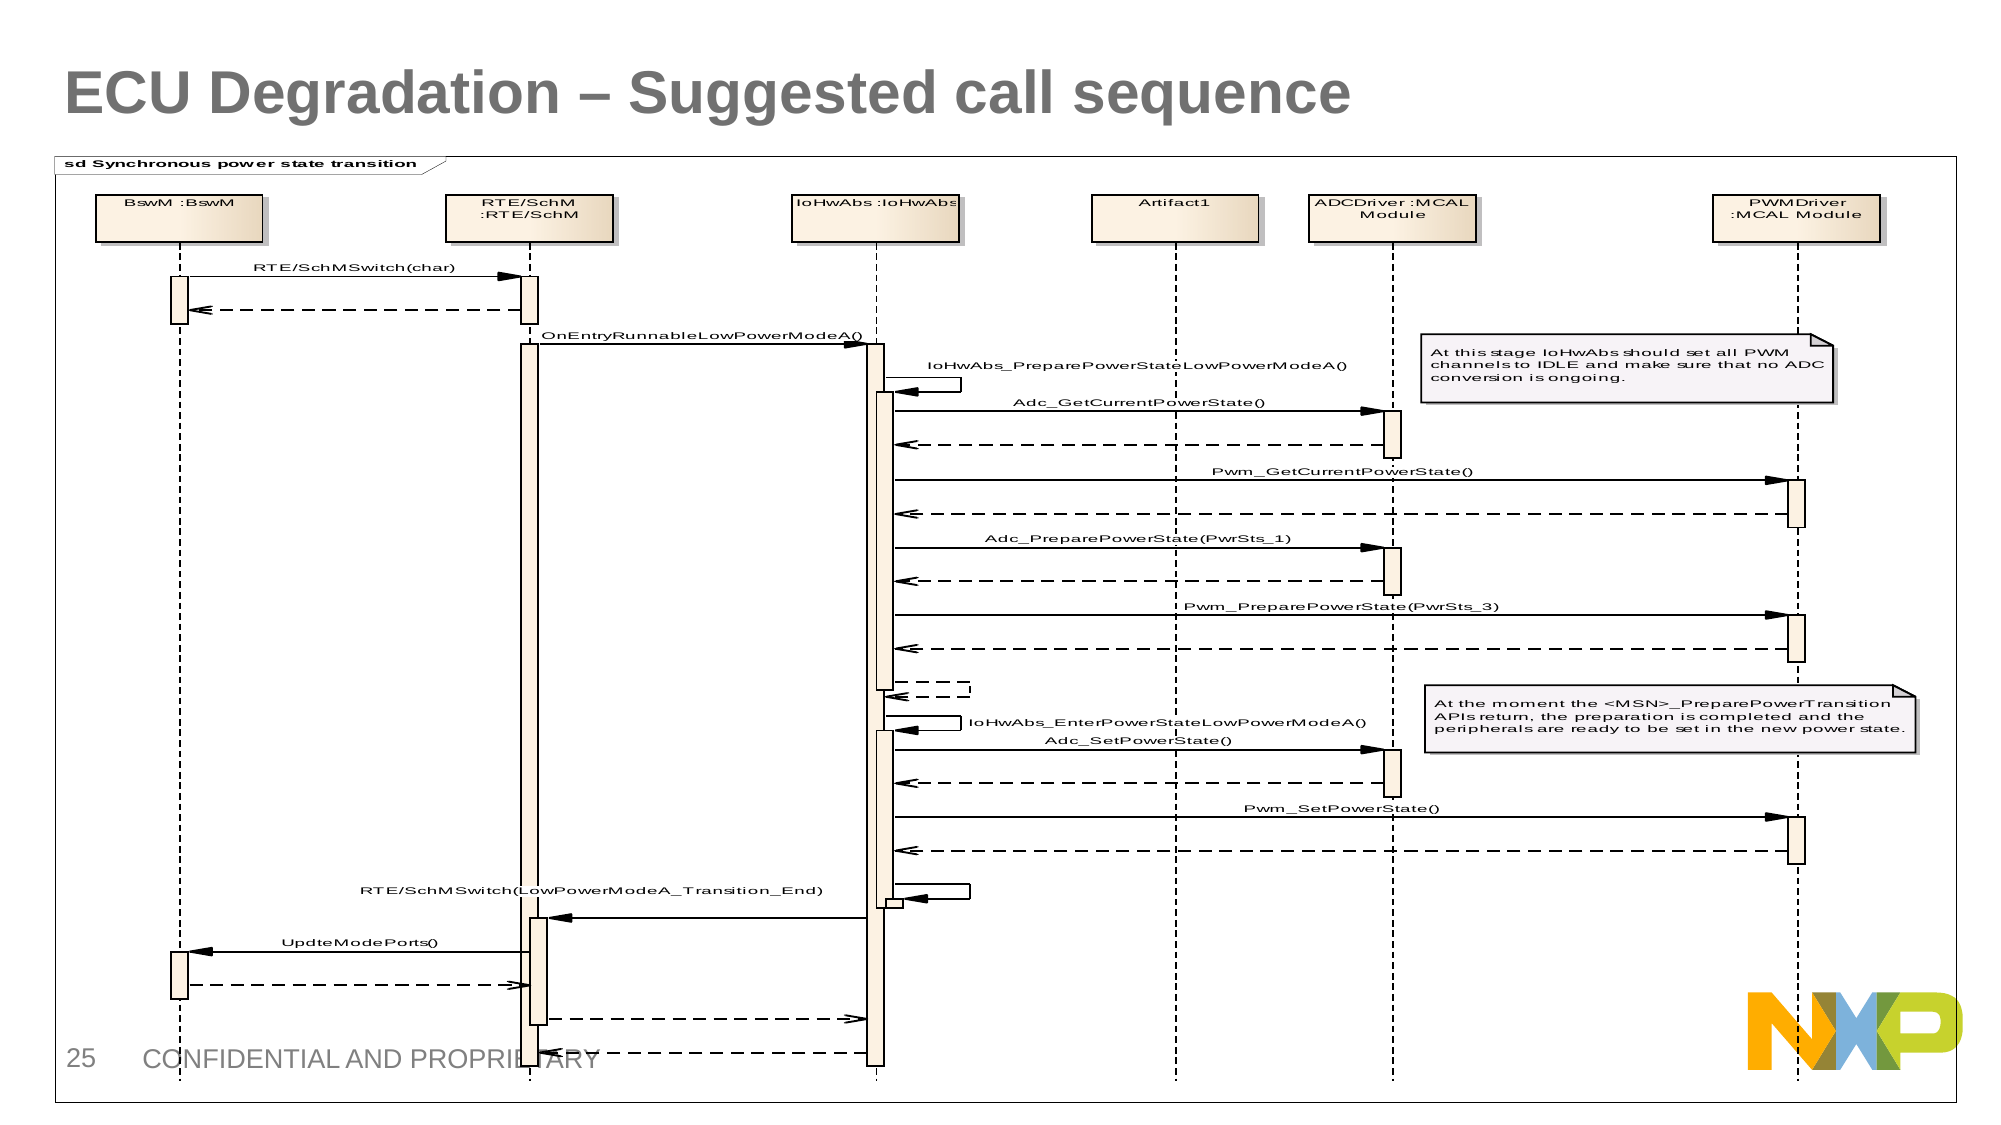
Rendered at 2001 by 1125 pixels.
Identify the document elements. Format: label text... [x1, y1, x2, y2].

picture [48, 153, 1963, 1106]
title ECU Degradation – Suggested call sequence [48, 45, 1963, 153]
